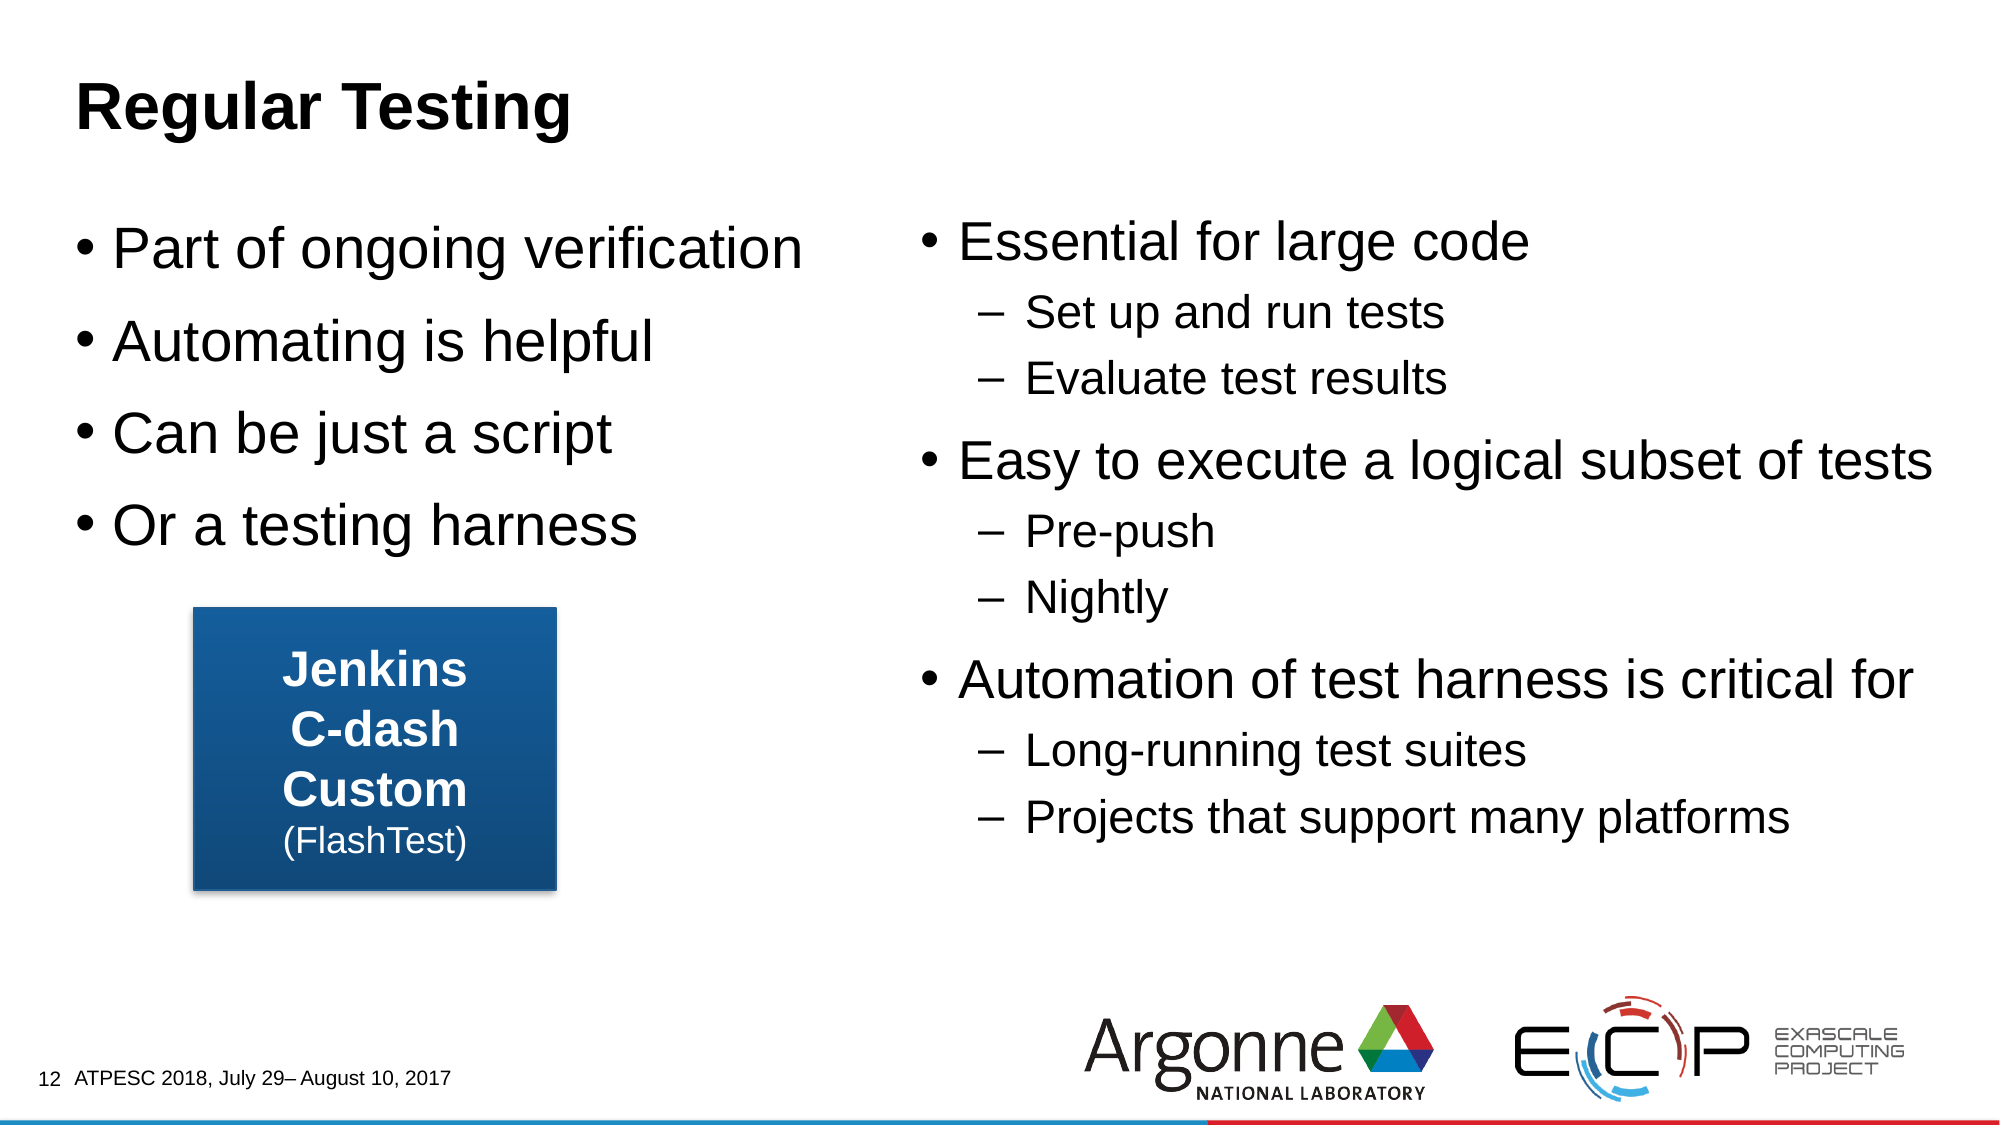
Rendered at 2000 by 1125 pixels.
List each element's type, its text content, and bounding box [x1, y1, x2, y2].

picture [1515, 996, 1904, 1102]
picture [1084, 1005, 1434, 1100]
text_box Jenkins C-dash Custom (FlashTest) [193, 607, 557, 891]
title Regular Testing [59, 67, 1926, 152]
text_box Part of ongoing verification Automating is helpful Can be just a script Or a testing harness [59, 211, 886, 570]
list Essential for large code Set up and run tests Evaluate test results Easy to execute a logical subset of tests Pre-push Nightly Automation of test harness is critical for Long-running test suites Projects that support many platforms [905, 205, 1953, 934]
